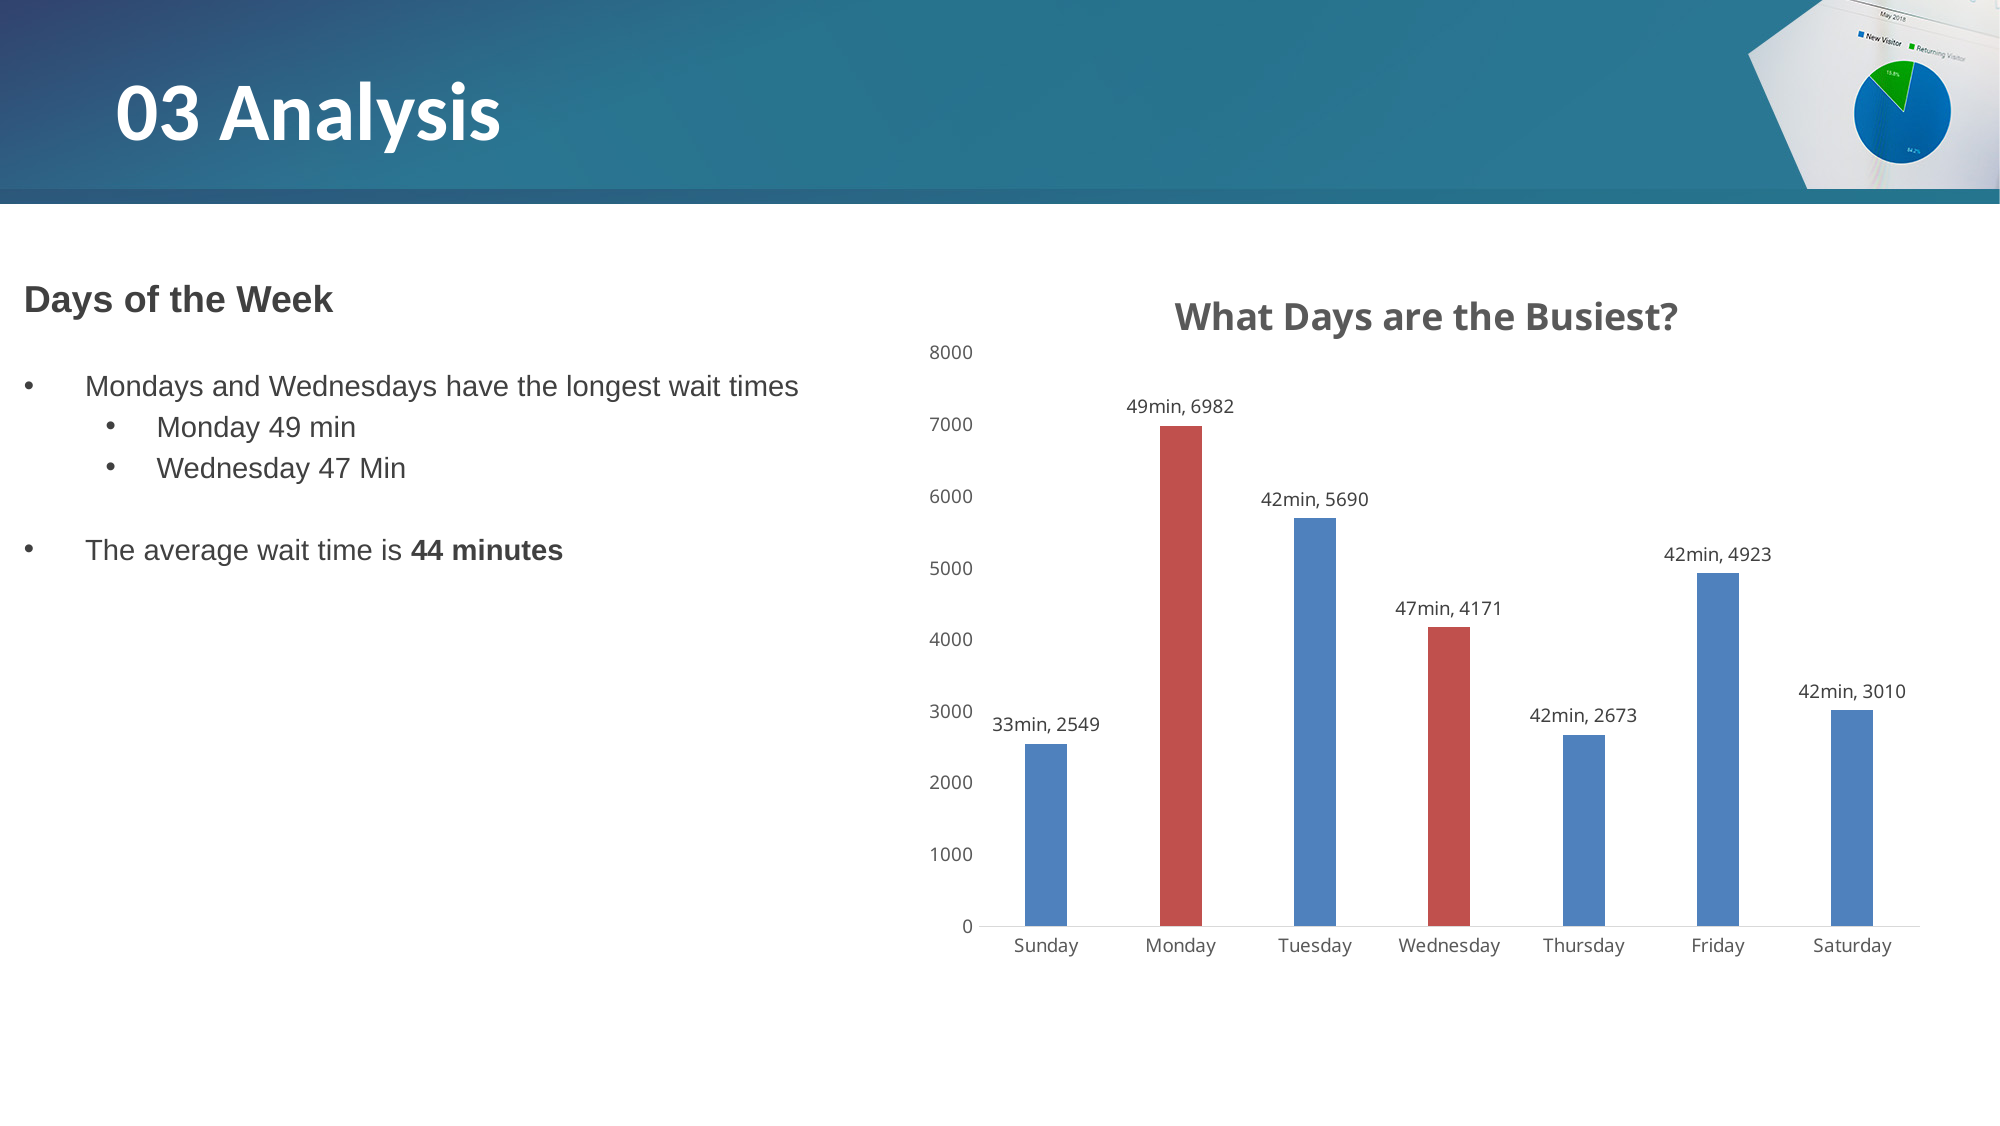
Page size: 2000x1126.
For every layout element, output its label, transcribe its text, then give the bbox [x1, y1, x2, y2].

chart [905, 255, 1948, 989]
title 03 Analysis [99, 41, 1900, 173]
list Days of the Week Mondays and Wednesdays have the longest wait times Monday 49 min Wednesday 47 Min The average wait time is 44 minutes [7, 267, 900, 977]
picture [0, 0, 2000, 1125]
